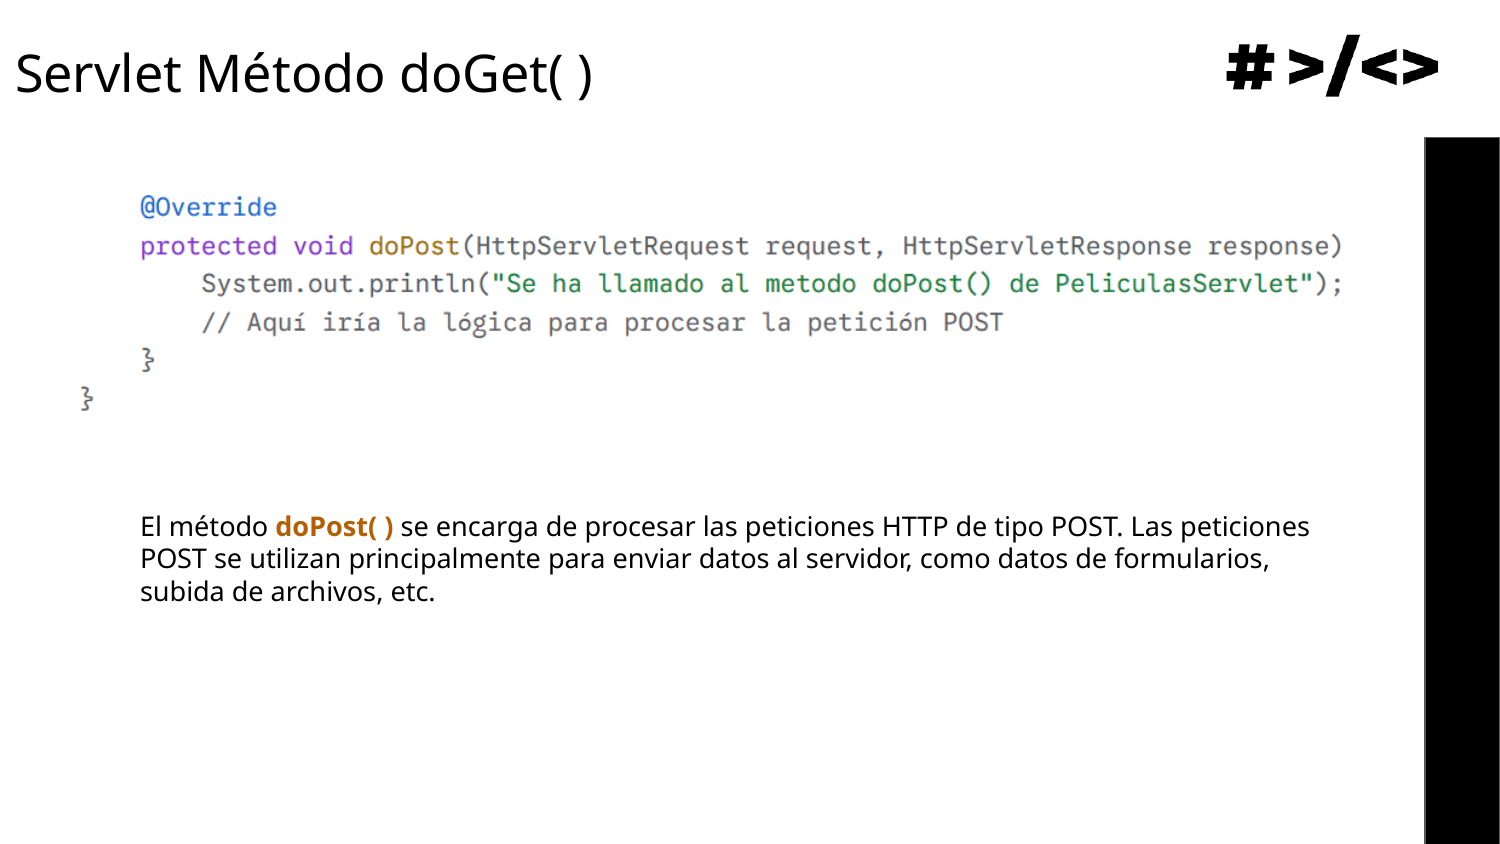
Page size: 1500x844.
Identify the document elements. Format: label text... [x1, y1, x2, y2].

picture [1199, 16, 1463, 117]
picture [61, 173, 1357, 423]
text_box [1424, 137, 1500, 844]
text_box El método doPost( ) se encarga de procesar las peticiones HTTP de tipo POST. Las peticiones POST se utilizan principalmente para enviar datos al servidor, como datos de formularios, subida de archivos, etc. [125, 493, 1343, 622]
text_box Servlet Método doGet( ) [0, 24, 1199, 125]
